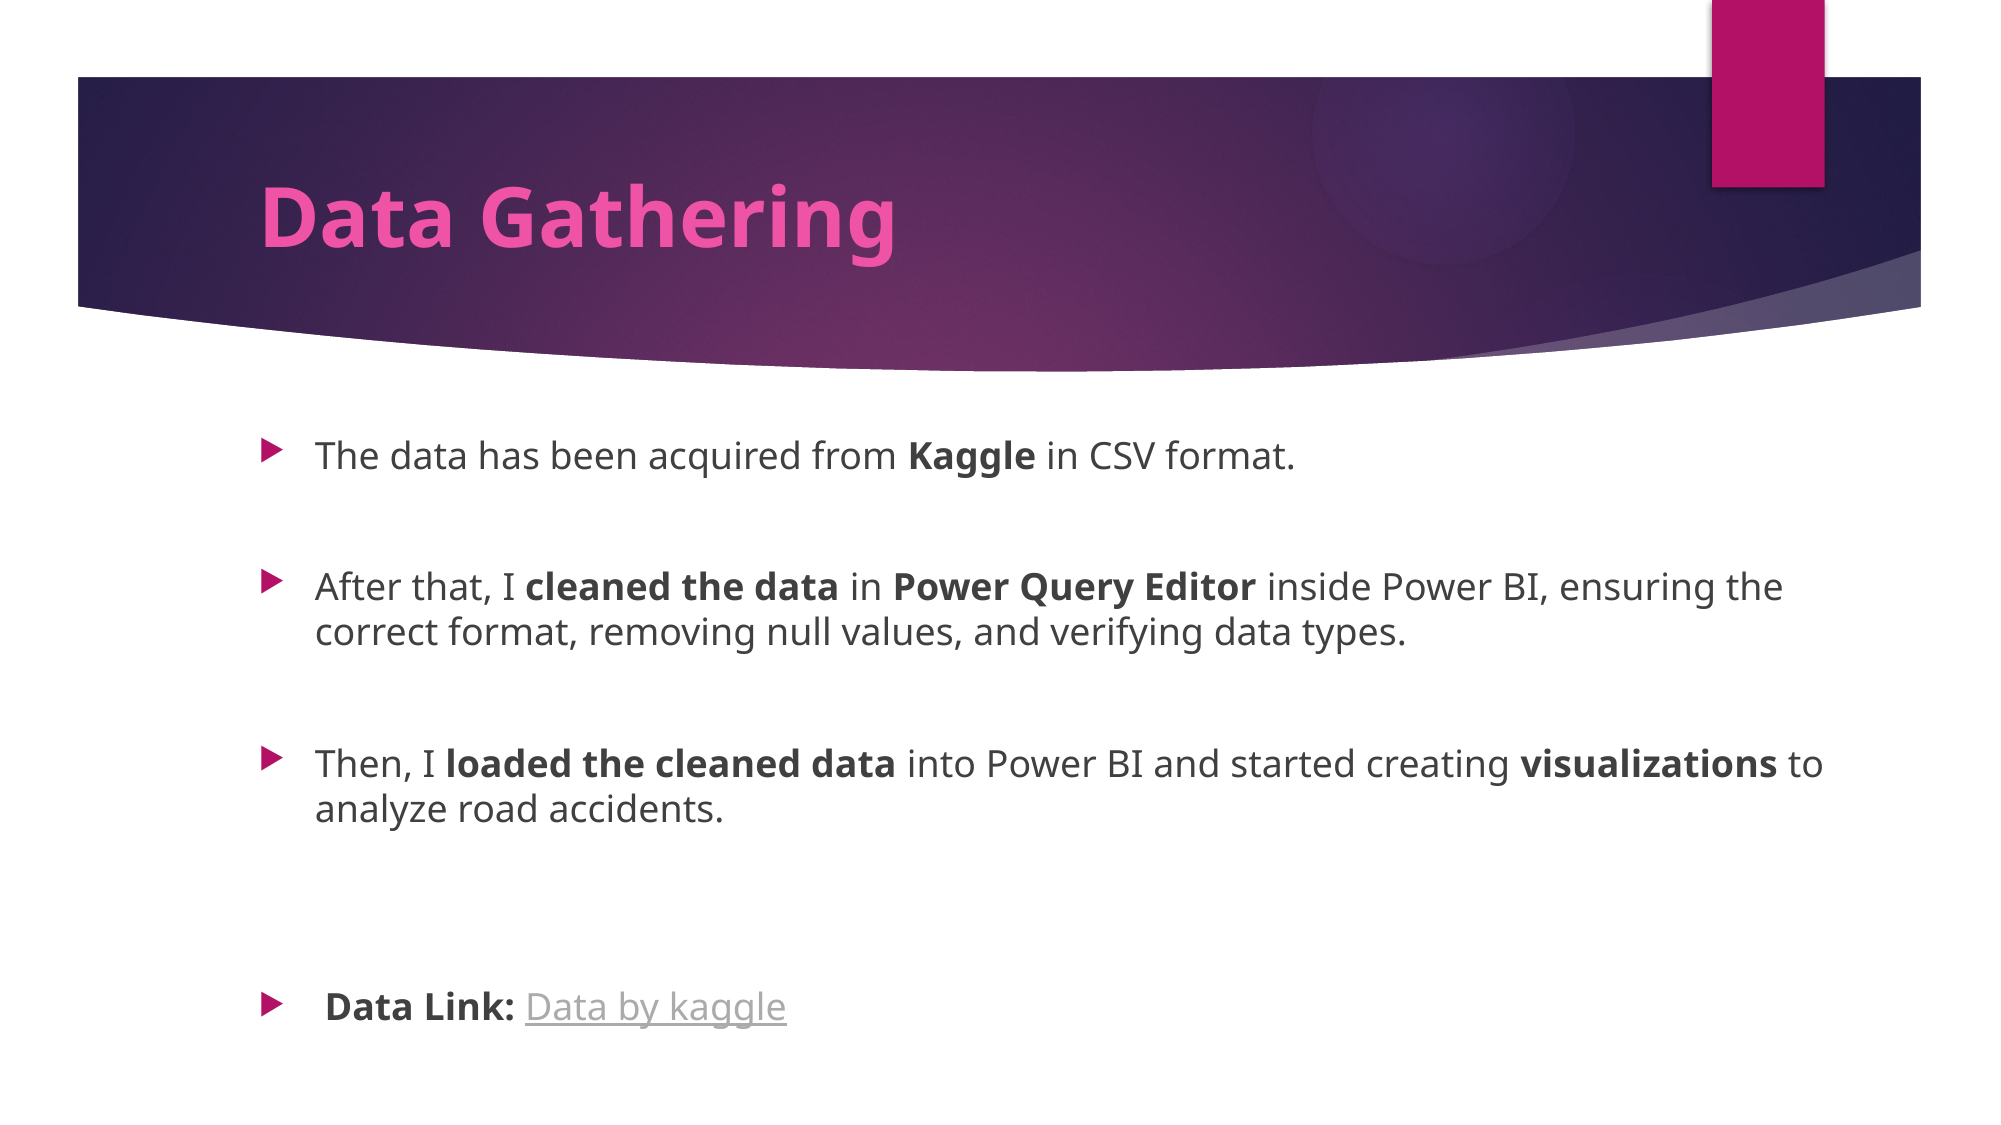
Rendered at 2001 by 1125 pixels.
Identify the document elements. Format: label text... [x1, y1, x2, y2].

list The data has been acquired from Kaggle in CSV format. After that, I cleaned the data in Power Query Editor inside Power BI, ensuring the correct format, removing null values, and verifying data types. Then, I loaded the cleaned data into Power BI and started creating visualizations to analyze road accidents. Data Link: Data by kaggle [243, 424, 1887, 1055]
title Data Gathering [243, 112, 1887, 317]
